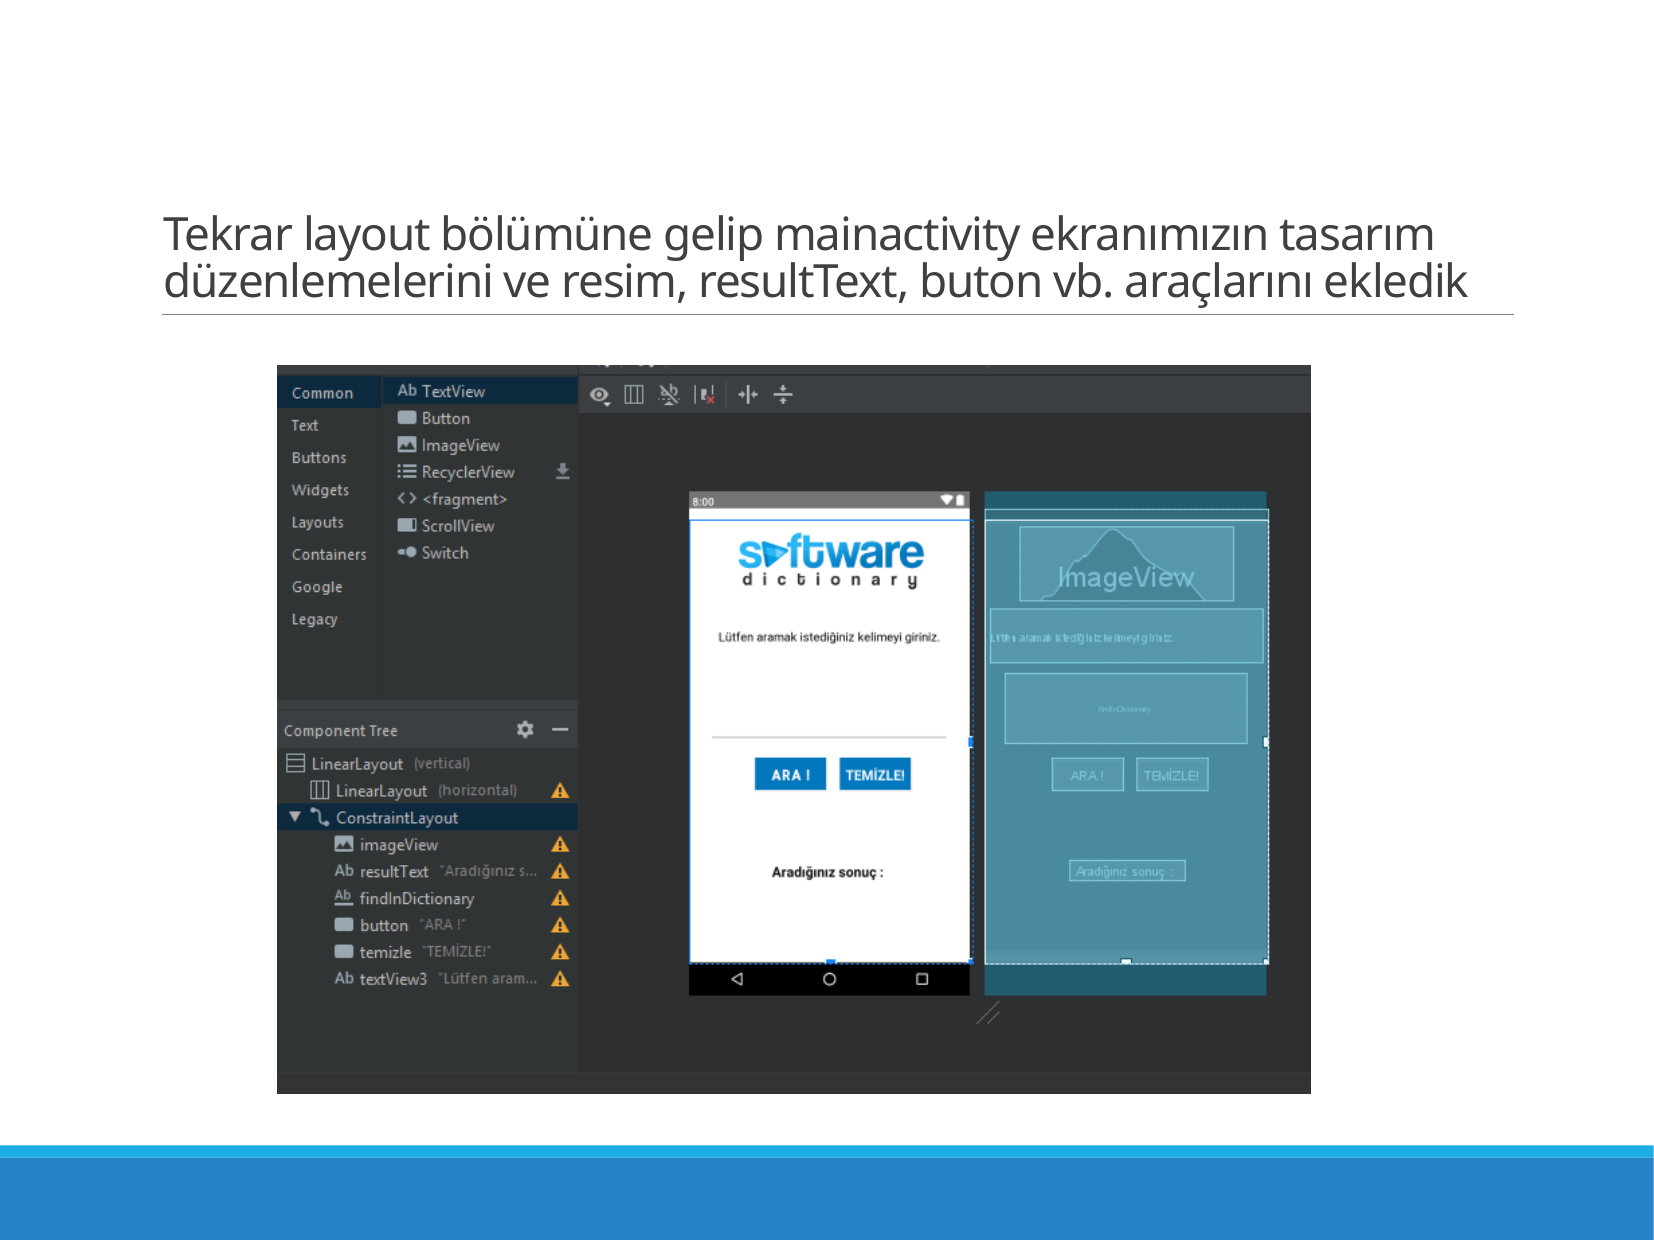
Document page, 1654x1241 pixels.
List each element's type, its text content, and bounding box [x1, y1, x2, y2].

title Tekrar layout bölümüne gelip mainactivity ekranımızın tasarım düzenlemelerini ve resim, resultText, buton vb. araçlarını ekledik [148, 51, 1513, 315]
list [276, 365, 1312, 1094]
